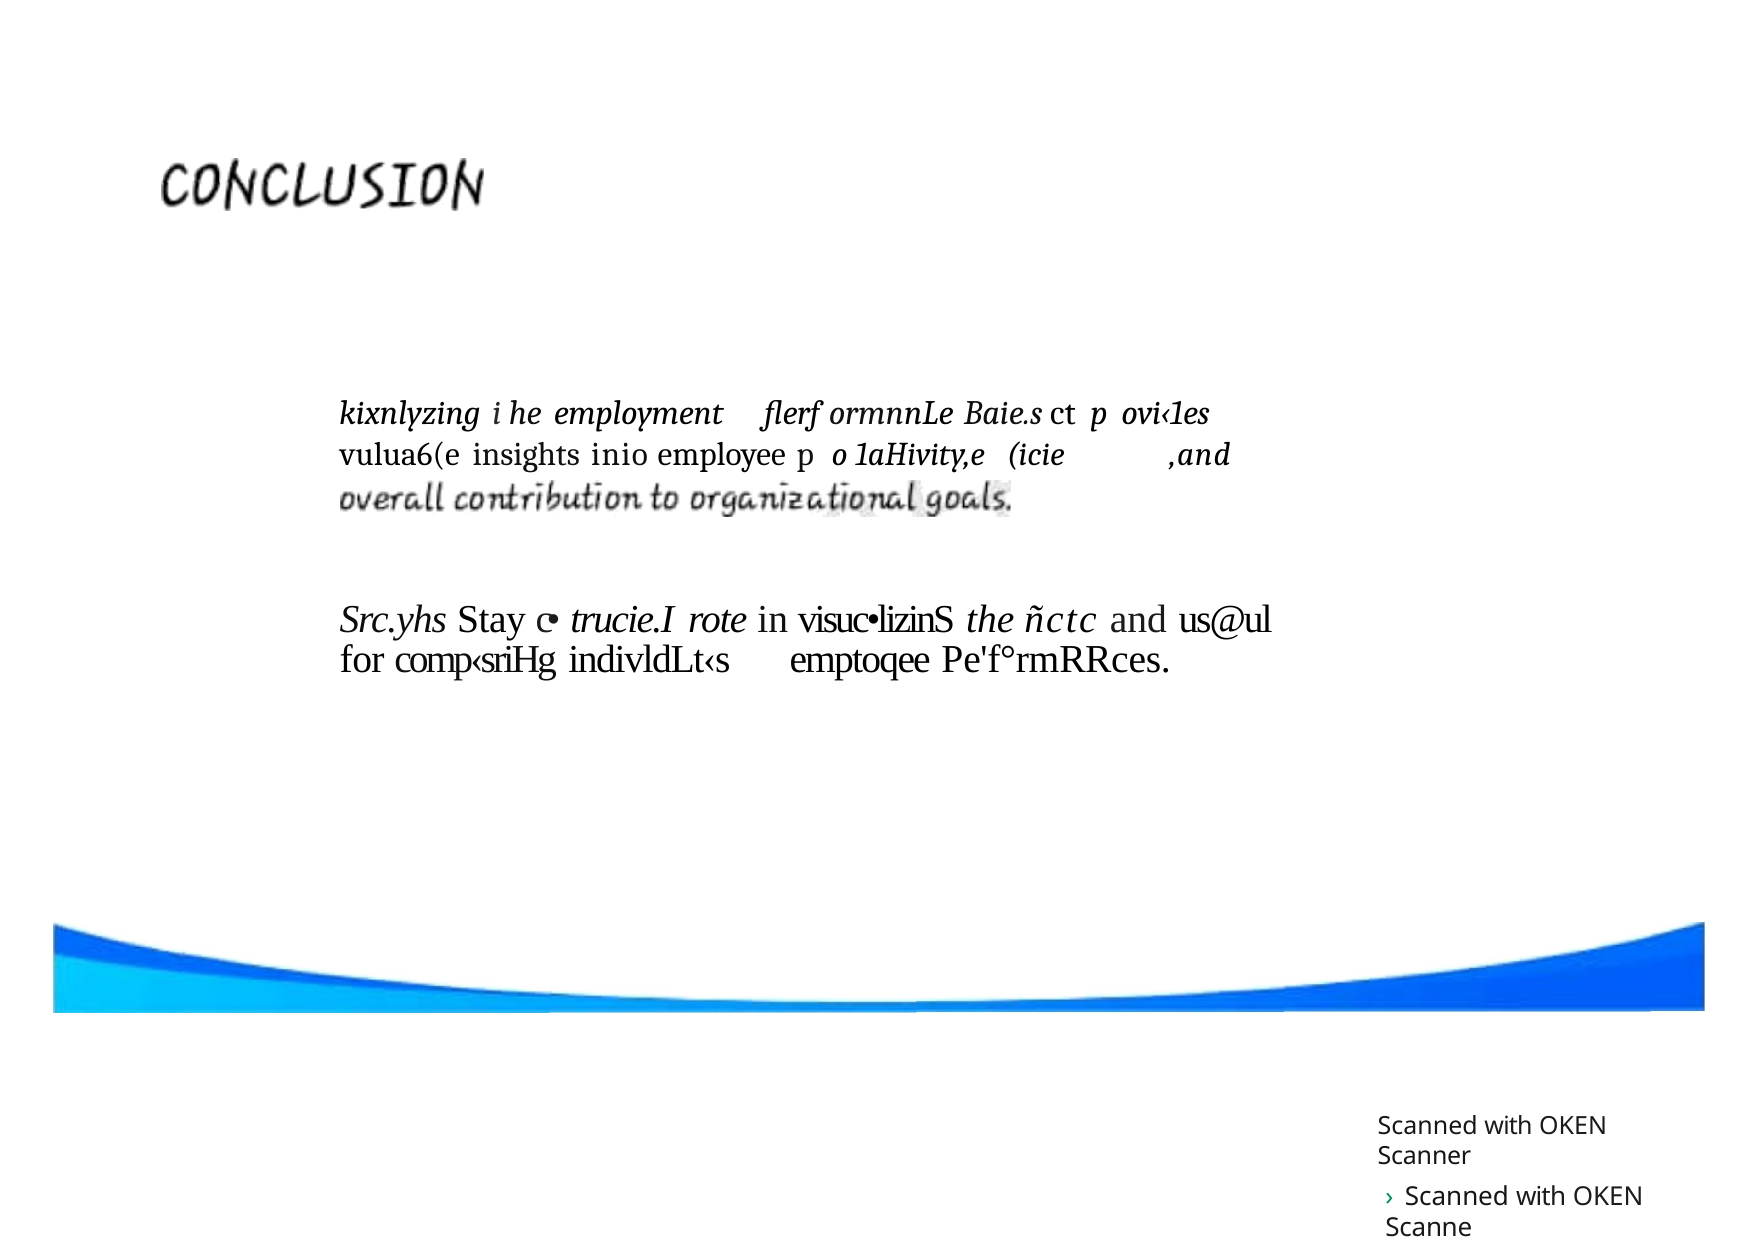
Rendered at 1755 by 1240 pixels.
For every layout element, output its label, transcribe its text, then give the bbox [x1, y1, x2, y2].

picture [161, 158, 484, 212]
text_box › Scanned with OKEN Scanne [1383, 1179, 1725, 1240]
footer Scanned with OKEN Scanner [1375, 1109, 1685, 1240]
text_box Src.yhs Stay c• trucie.I rote in visuc•lizinS the ñctc and us@ul for comp‹sriHg indivldLt‹s emptoqee Pe'f°rmRRces. [337, 590, 1322, 681]
text_box kixnlyzing i he employment flerf ormnnLe Baie.s ct p ovi‹1es vulua6(e insights inio employee p o 1aHivity,e (icie ,and [337, 388, 1235, 472]
picture [340, 480, 1011, 517]
picture [53, 922, 1705, 1014]
